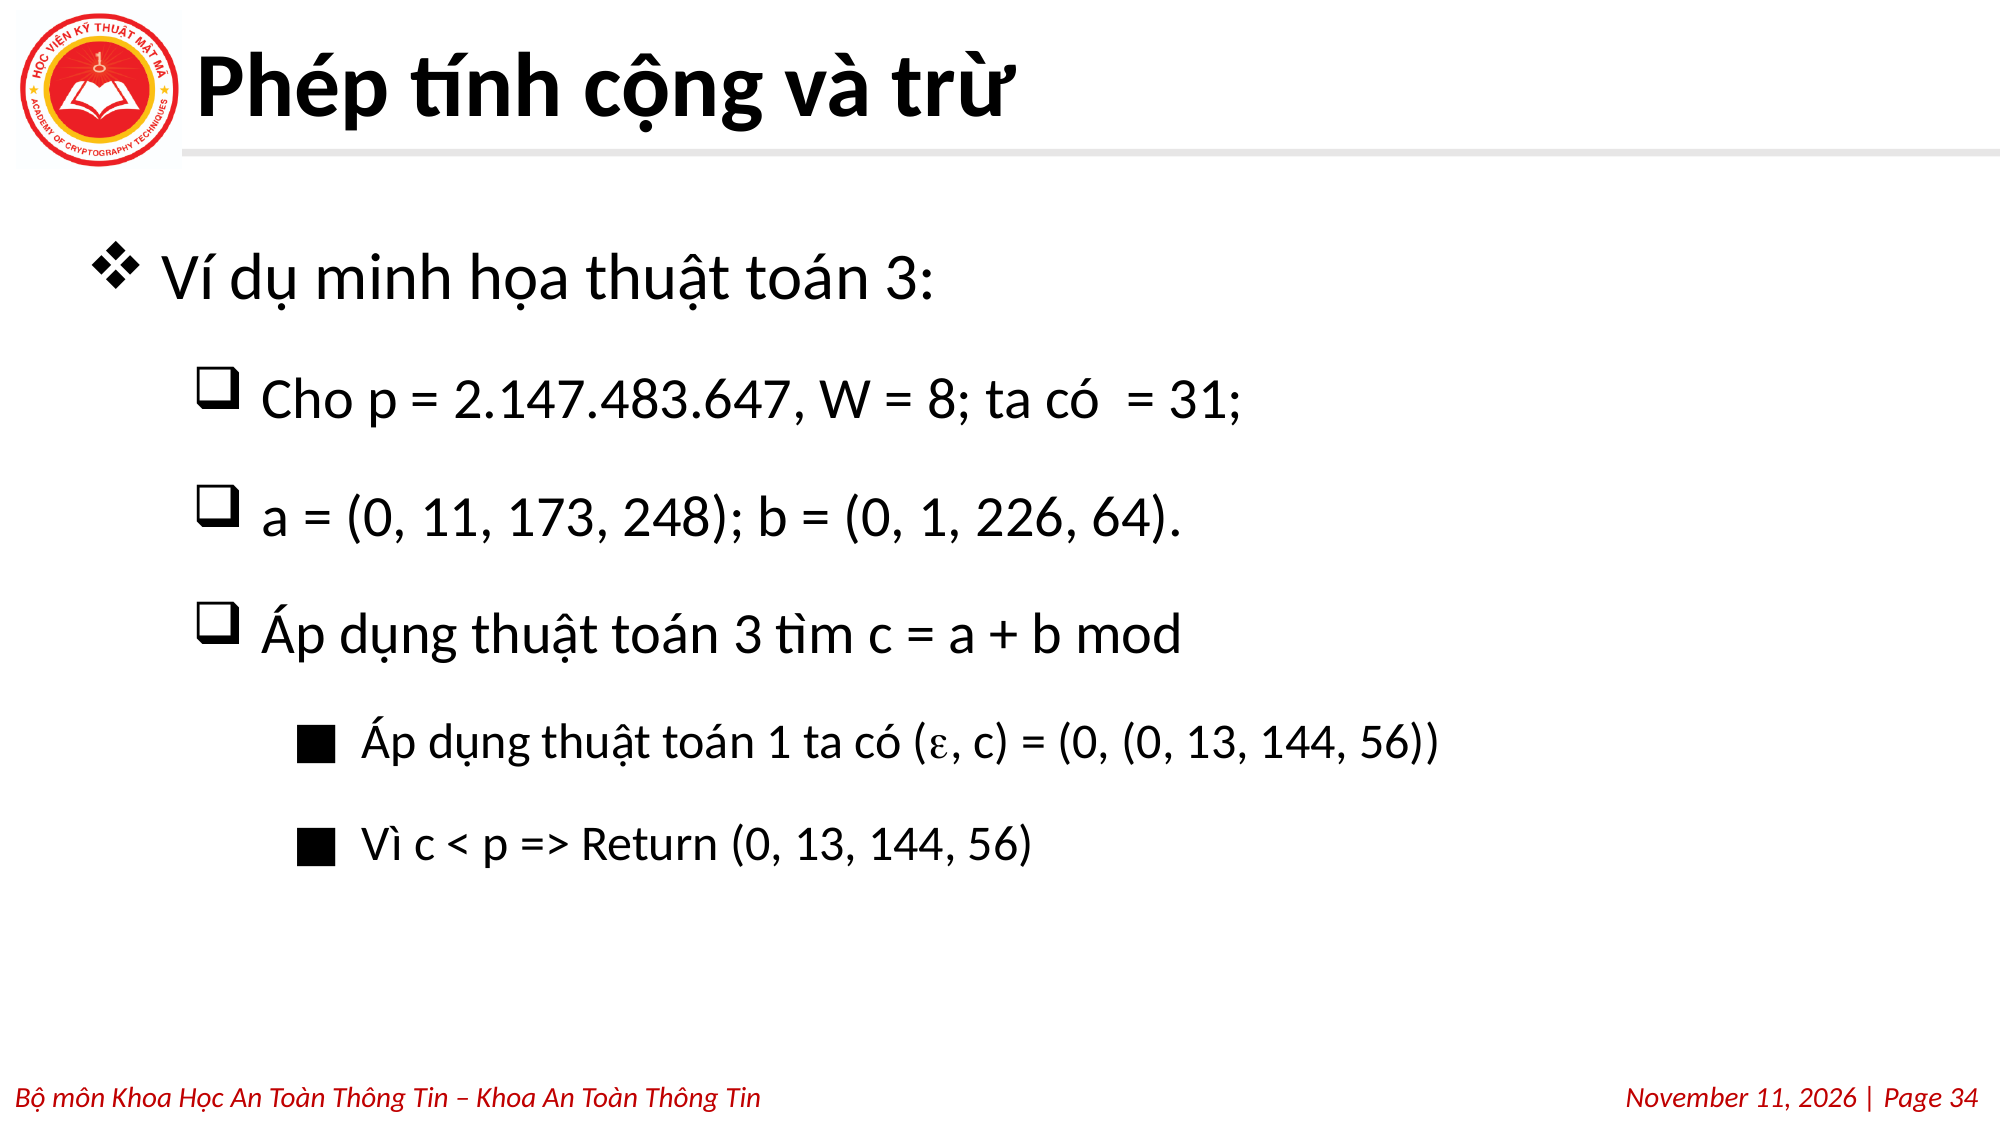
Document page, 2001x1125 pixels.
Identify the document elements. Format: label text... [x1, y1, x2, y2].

picture [16, 10, 182, 169]
title Phép tính cộng và trừ [181, 28, 1989, 146]
